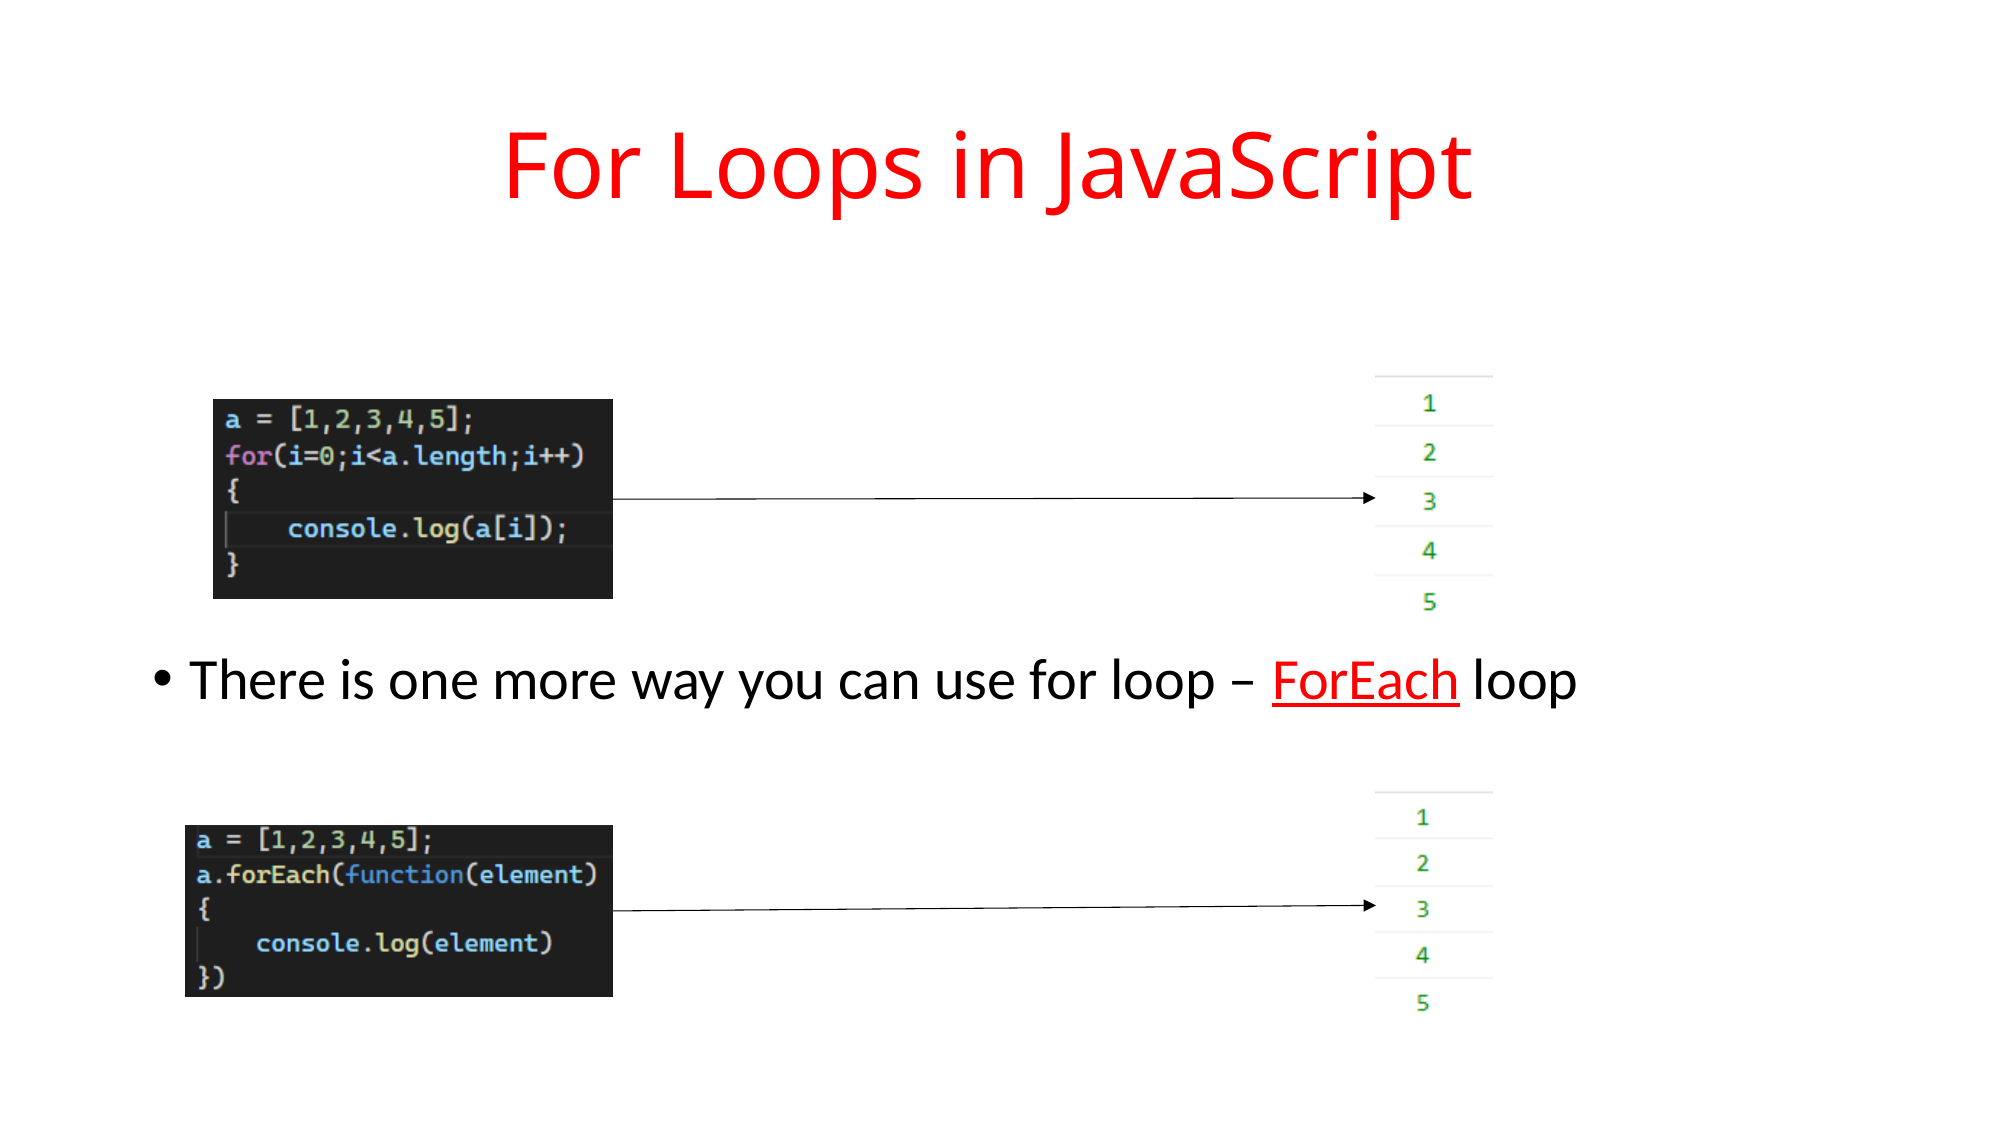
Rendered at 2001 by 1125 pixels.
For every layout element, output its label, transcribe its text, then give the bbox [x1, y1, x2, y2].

title For Loops in JavaScript [137, 59, 1863, 278]
picture [212, 399, 613, 599]
picture [1375, 374, 1493, 622]
list There is one more way you can use for loop – ForEach loop [137, 299, 1863, 1014]
picture [1375, 790, 1493, 1020]
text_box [613, 905, 1376, 911]
picture [185, 825, 613, 997]
